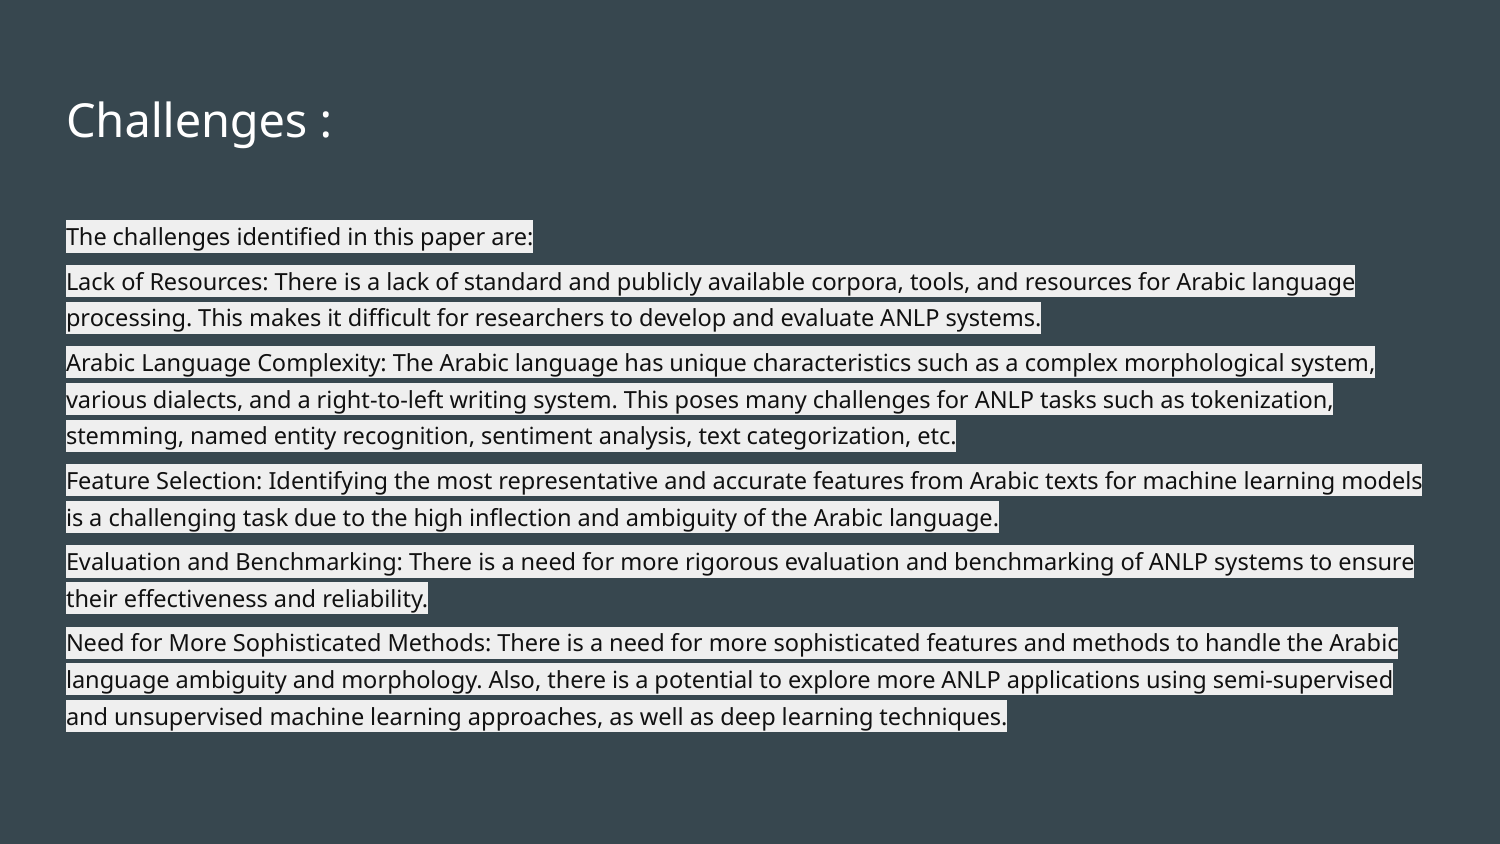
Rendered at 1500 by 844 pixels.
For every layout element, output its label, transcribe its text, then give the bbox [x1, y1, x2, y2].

title Challenges : [51, 72, 1449, 167]
list The challenges identified in this paper are: Lack of Resources: There is a lack of standard and publicly available corpora, tools, and resources for Arabic language processing. This makes it difficult for researchers to develop and evaluate ANLP systems. Arabic Language Complexity: The Arabic language has unique characteristics such as a complex morphological system, various dialects, and a right-to-left writing system. This poses many challenges for ANLP tasks such as tokenization, stemming, named entity recognition, sentiment analysis, text categorization, etc. Feature Selection: Identifying the most representative and accurate features from Arabic texts for machine learning models is a challenging task due to the high inflection and ambiguity of the Arabic language. Evaluation and Benchmarking: There is a need for more rigorous evaluation and benchmarking of ANLP systems to ensure their effectiveness and reliability. Need for More Sophisticated Methods: There is a need for more sophisticated features and methods to handle the Arabic language ambiguity and morphology. Also, there is a potential to explore more ANLP applications using semi-supervised and unsupervised machine learning approaches, as well as deep learning techniques. [51, 189, 1449, 750]
